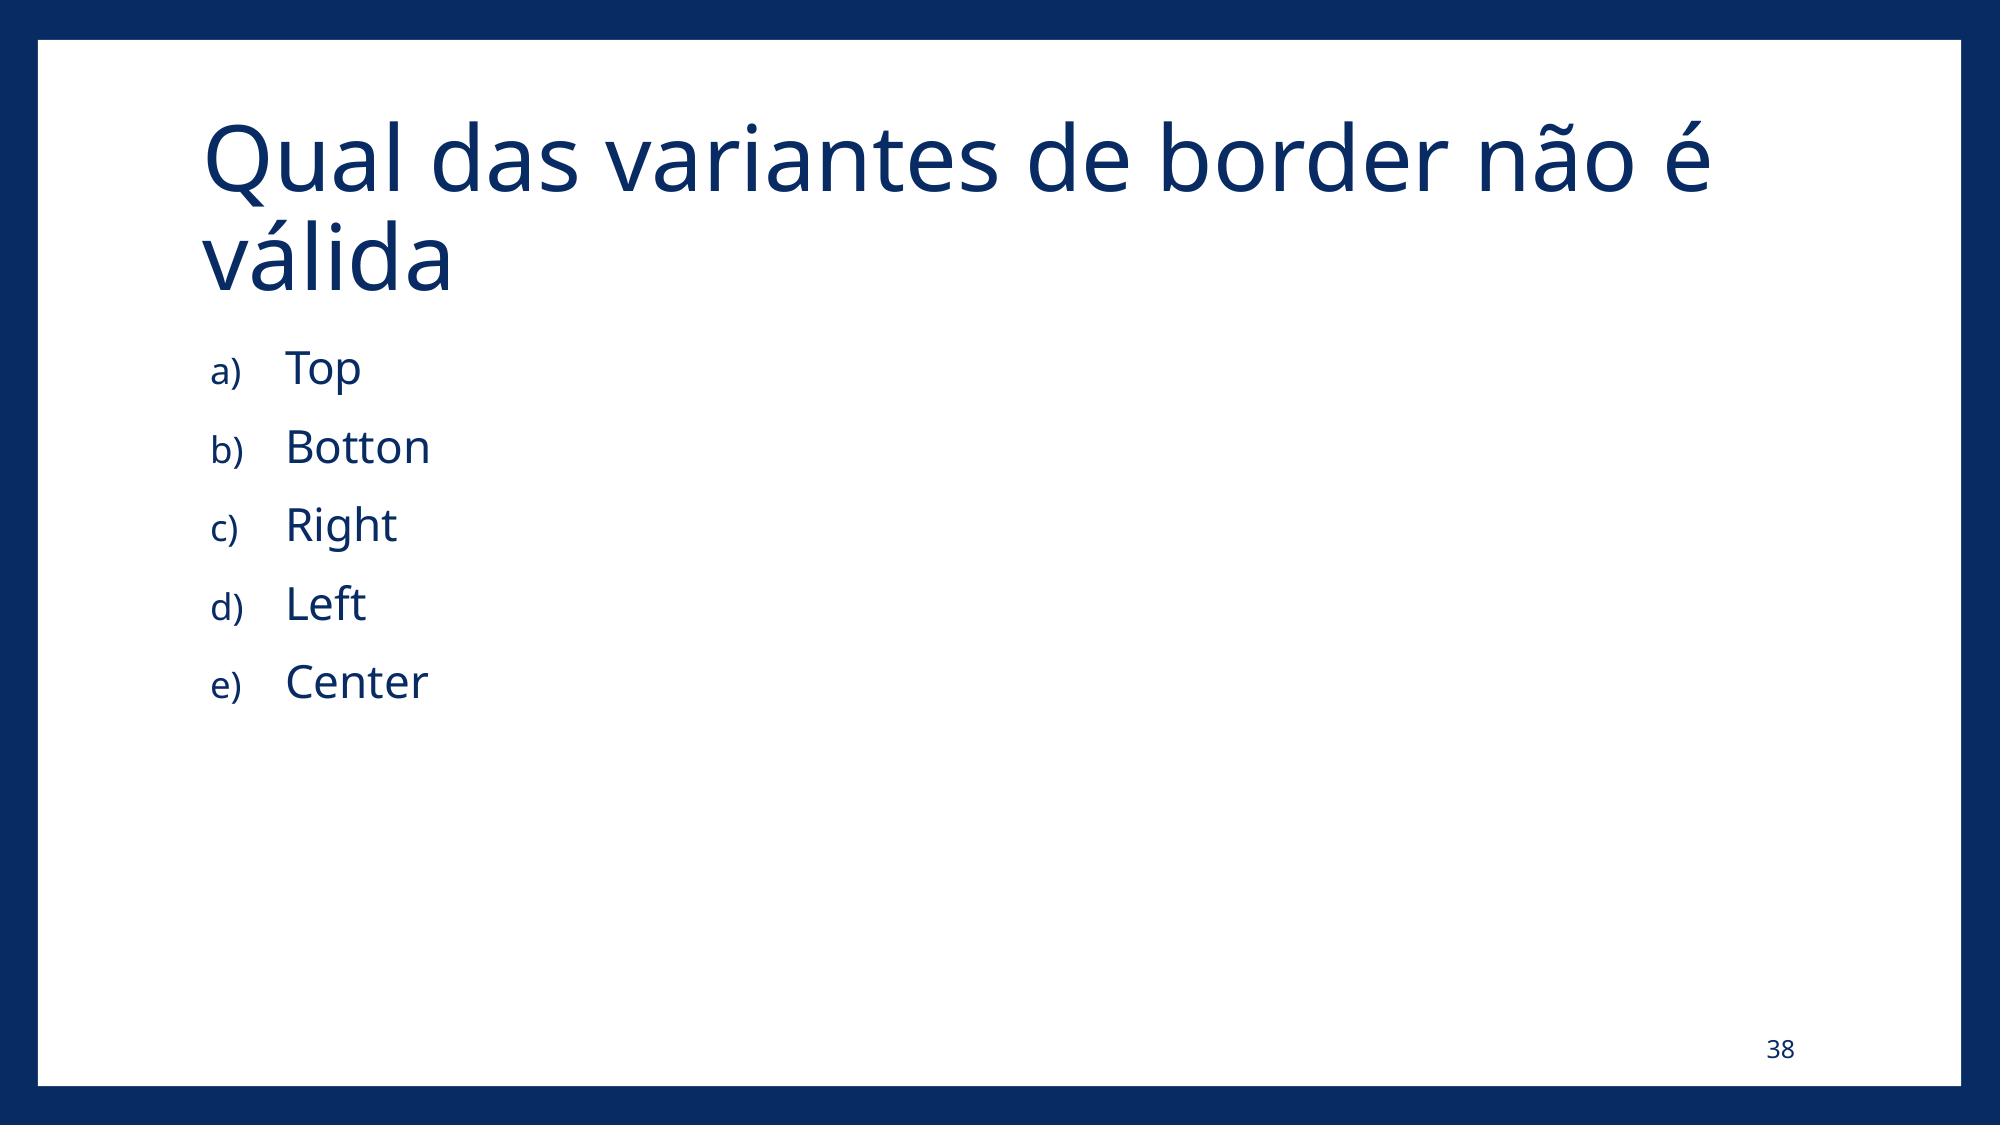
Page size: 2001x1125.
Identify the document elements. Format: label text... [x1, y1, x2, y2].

title Qual das variantes de border não é válida [187, 99, 1808, 323]
list Top Botton Right Left Center [187, 337, 1808, 1000]
slide_number 38 [1530, 1020, 1811, 1081]
